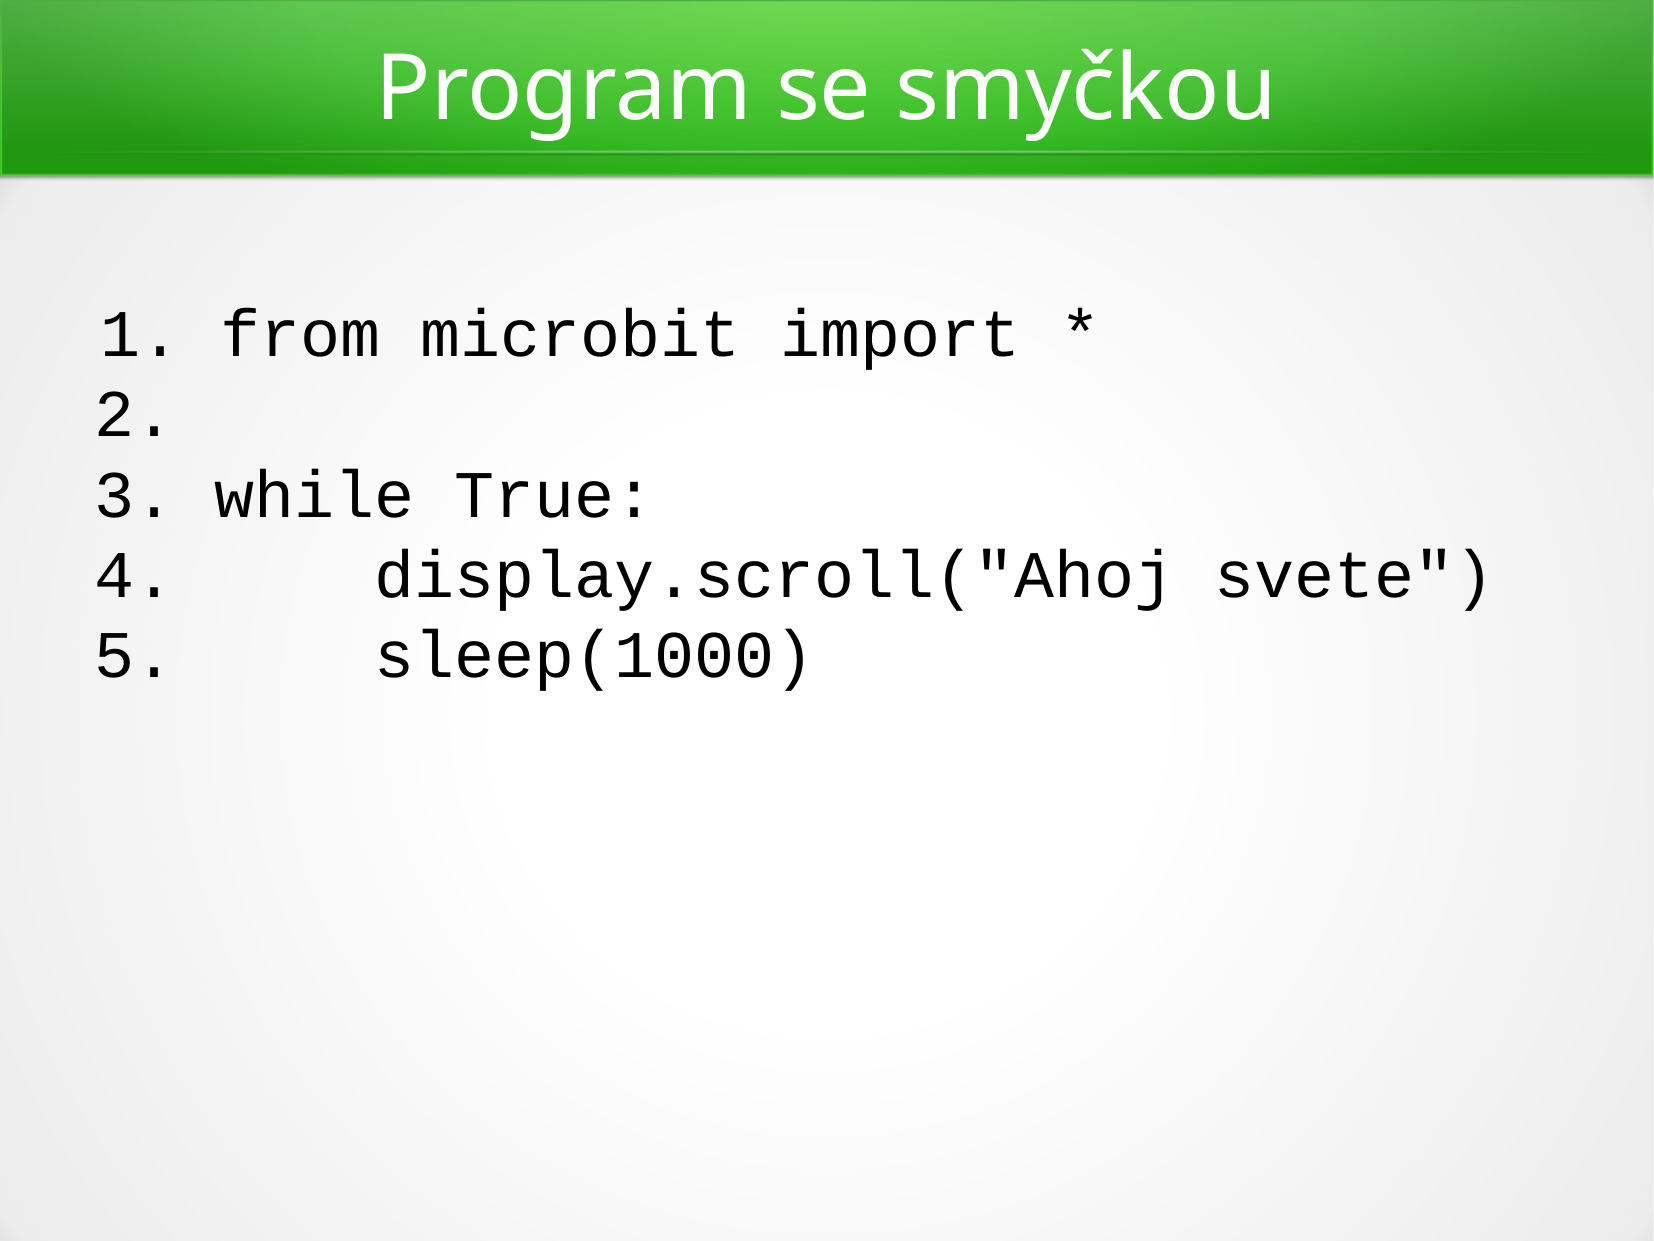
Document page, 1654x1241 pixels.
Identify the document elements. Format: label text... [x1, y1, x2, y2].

text_box Program se smyčkou [82, 11, 1571, 154]
text_box from microbit import * while True: display.scroll("Ahoj svete") sleep(1000) [82, 290, 1571, 1010]
picture [0, 0, 1654, 1241]
